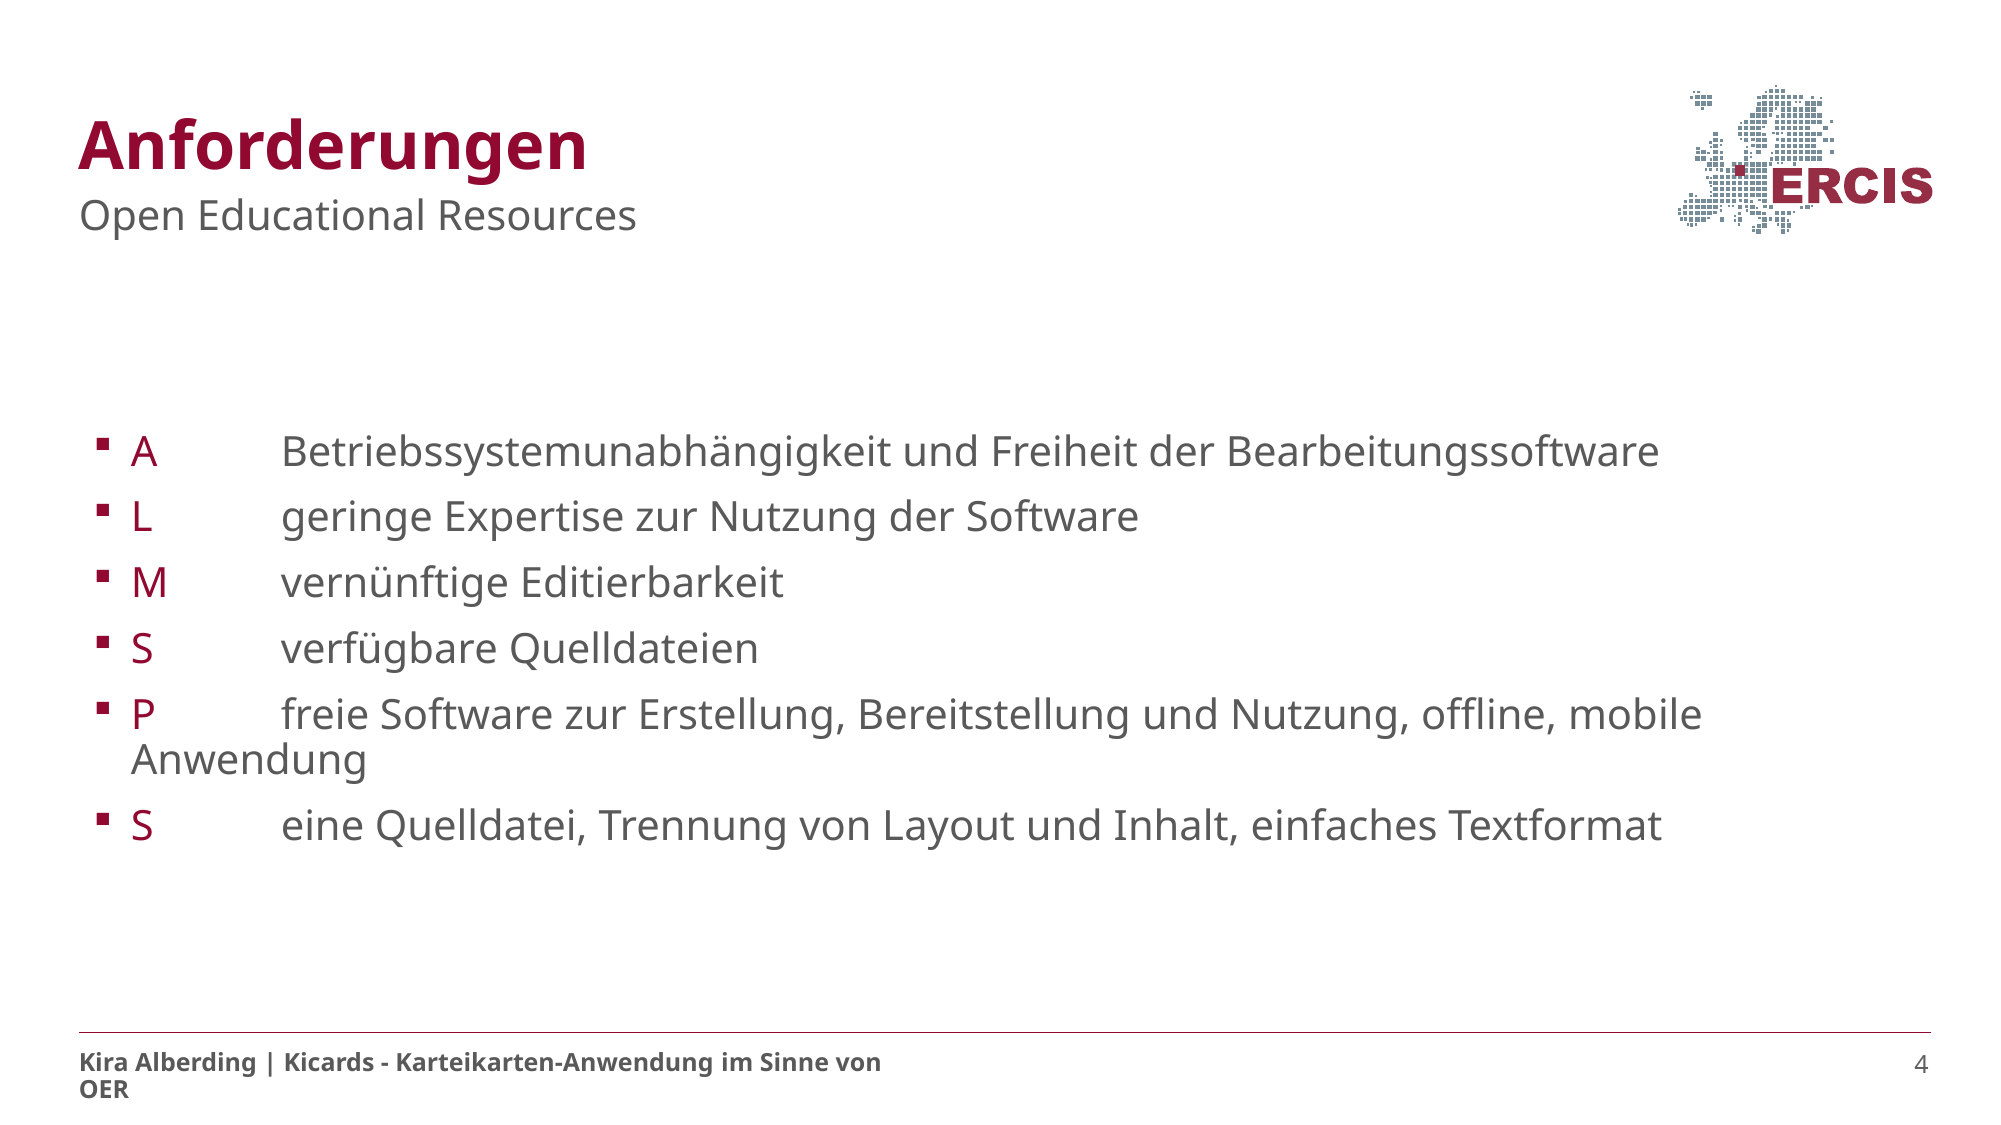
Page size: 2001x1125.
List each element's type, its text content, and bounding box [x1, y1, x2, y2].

list Open Educational Resources [78, 194, 1632, 240]
title Anforderungen [78, 84, 1632, 184]
list A Betriebssystemunabhängigkeit und Freiheit der Bearbeitungssoftware L geringe Expertise zur Nutzung der Software M vernünftige Editierbarkeit S verfügbare Quelldateien P freie Software zur Erstellung, Bereitstellung und Nutzung, offline, mobile Anwendung S eine Quelldatei, Trennung von Layout und Inhalt, einfaches Textformat [78, 285, 1900, 1000]
